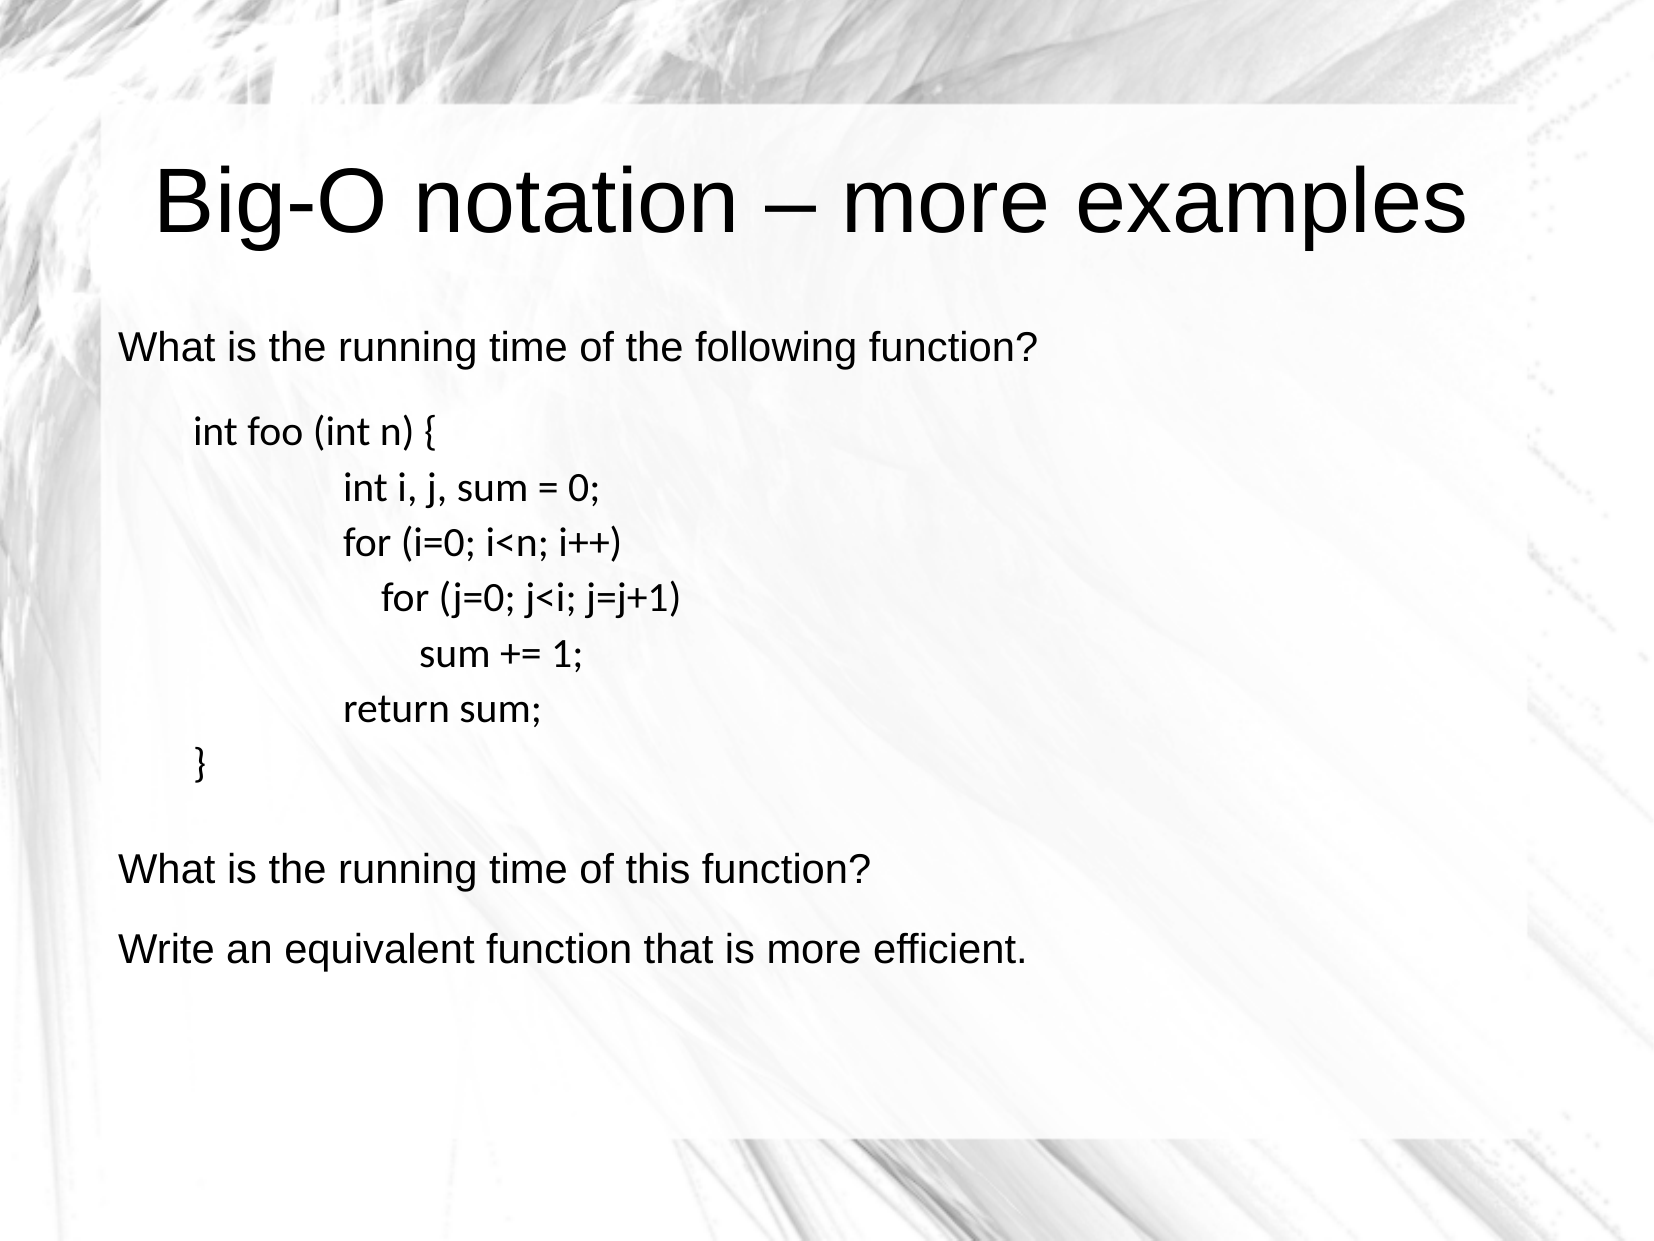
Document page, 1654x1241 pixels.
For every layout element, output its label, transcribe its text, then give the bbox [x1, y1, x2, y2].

list What is the running time of the following function? int foo (int n) { int i, j, sum = 0; for (i=0; i<n; i++) for (j=0; j<i; j=j+1) sum += 1; return sum; } What is the running time of this function? Write an equivalent function that is more efficient. [118, 319, 1571, 1102]
picture [0, 0, 1654, 1241]
title Big-O notation – more examples [118, 112, 1506, 281]
